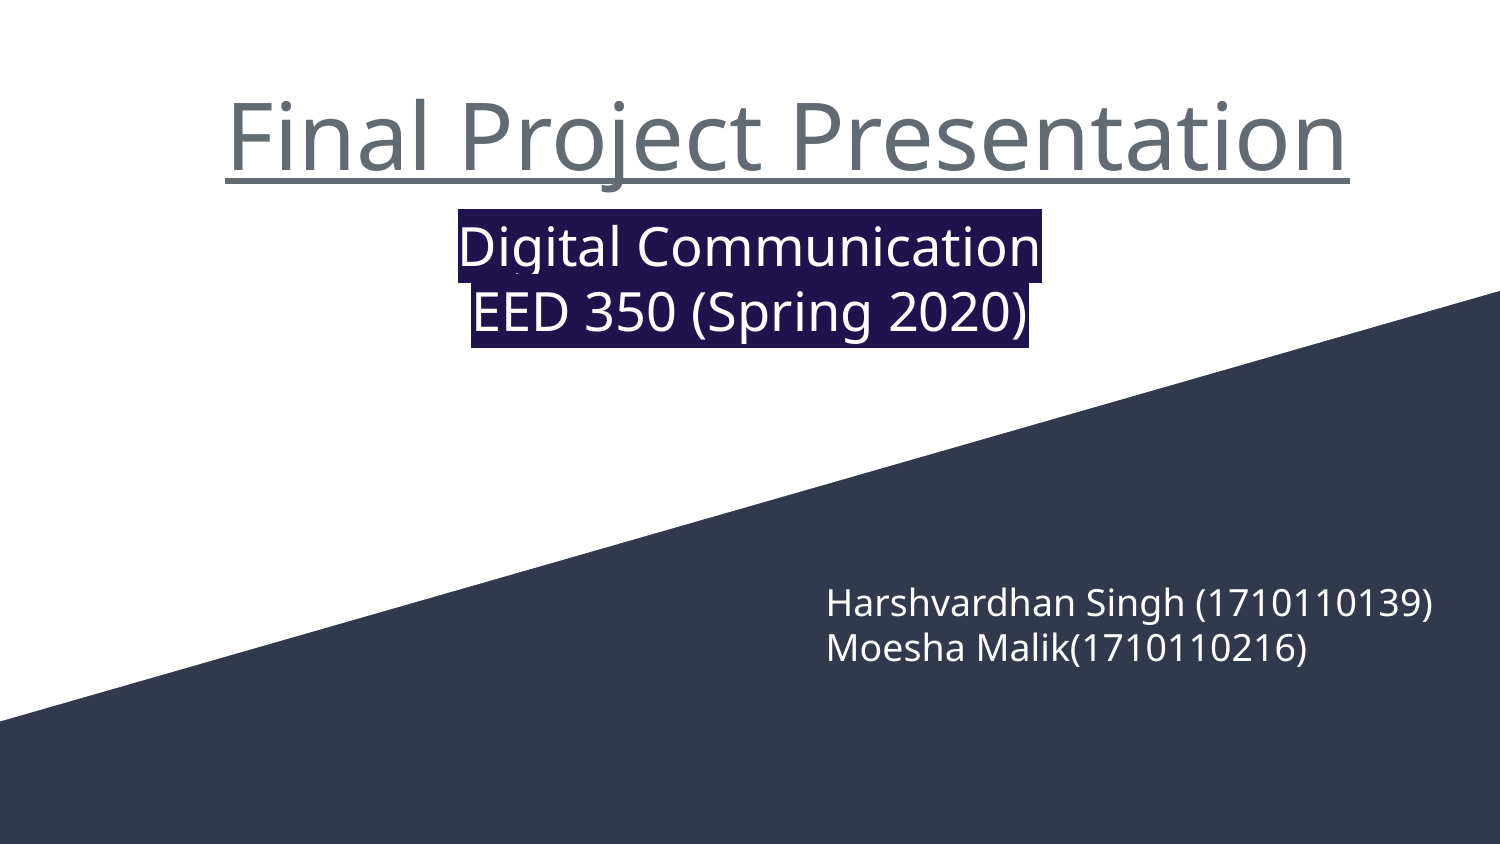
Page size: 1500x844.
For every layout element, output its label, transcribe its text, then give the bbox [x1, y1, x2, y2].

subtitle Final Project Presentation [75, 61, 1500, 193]
title Digital Communication EED 350 (Spring 2020) [413, 197, 1087, 352]
text_box Harshvardhan Singh (1710110139) Moesha Malik(1710110216) [810, 563, 1484, 819]
